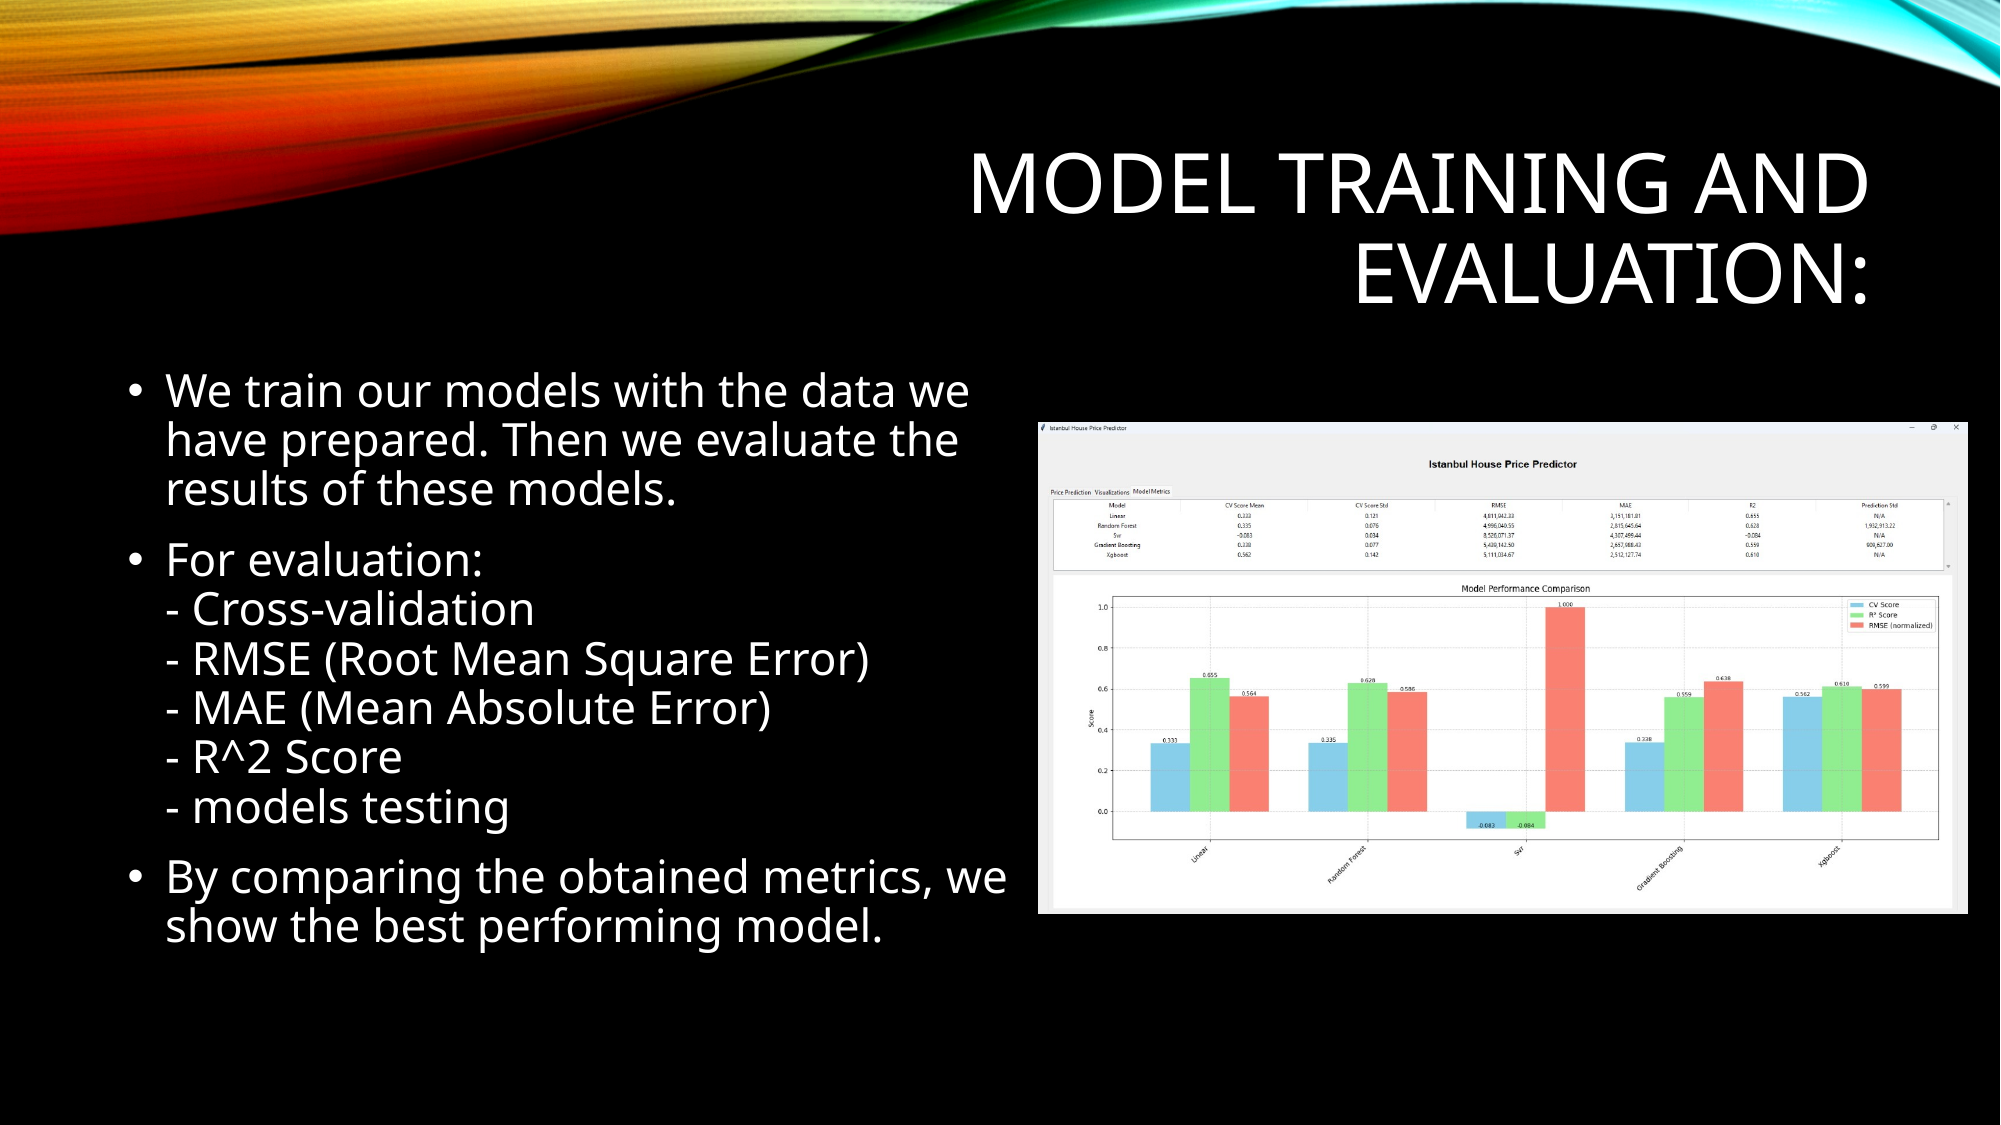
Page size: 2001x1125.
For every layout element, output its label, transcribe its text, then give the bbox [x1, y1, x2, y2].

title MODEL TRAINING AND EVALUATION: [474, 125, 1888, 338]
list We train our models with the data we have prepared. Then we evaluate the results of these models. For evaluation: - Cross-validation - RMSE (Root Mean Square Error) - MAE (Mean Absolute Error) - R^2 Score - models testing By comparing the obtained metrics, we show the best performing model. [112, 360, 1039, 1021]
picture [1037, 421, 1968, 915]
picture [0, 0, 2000, 237]
